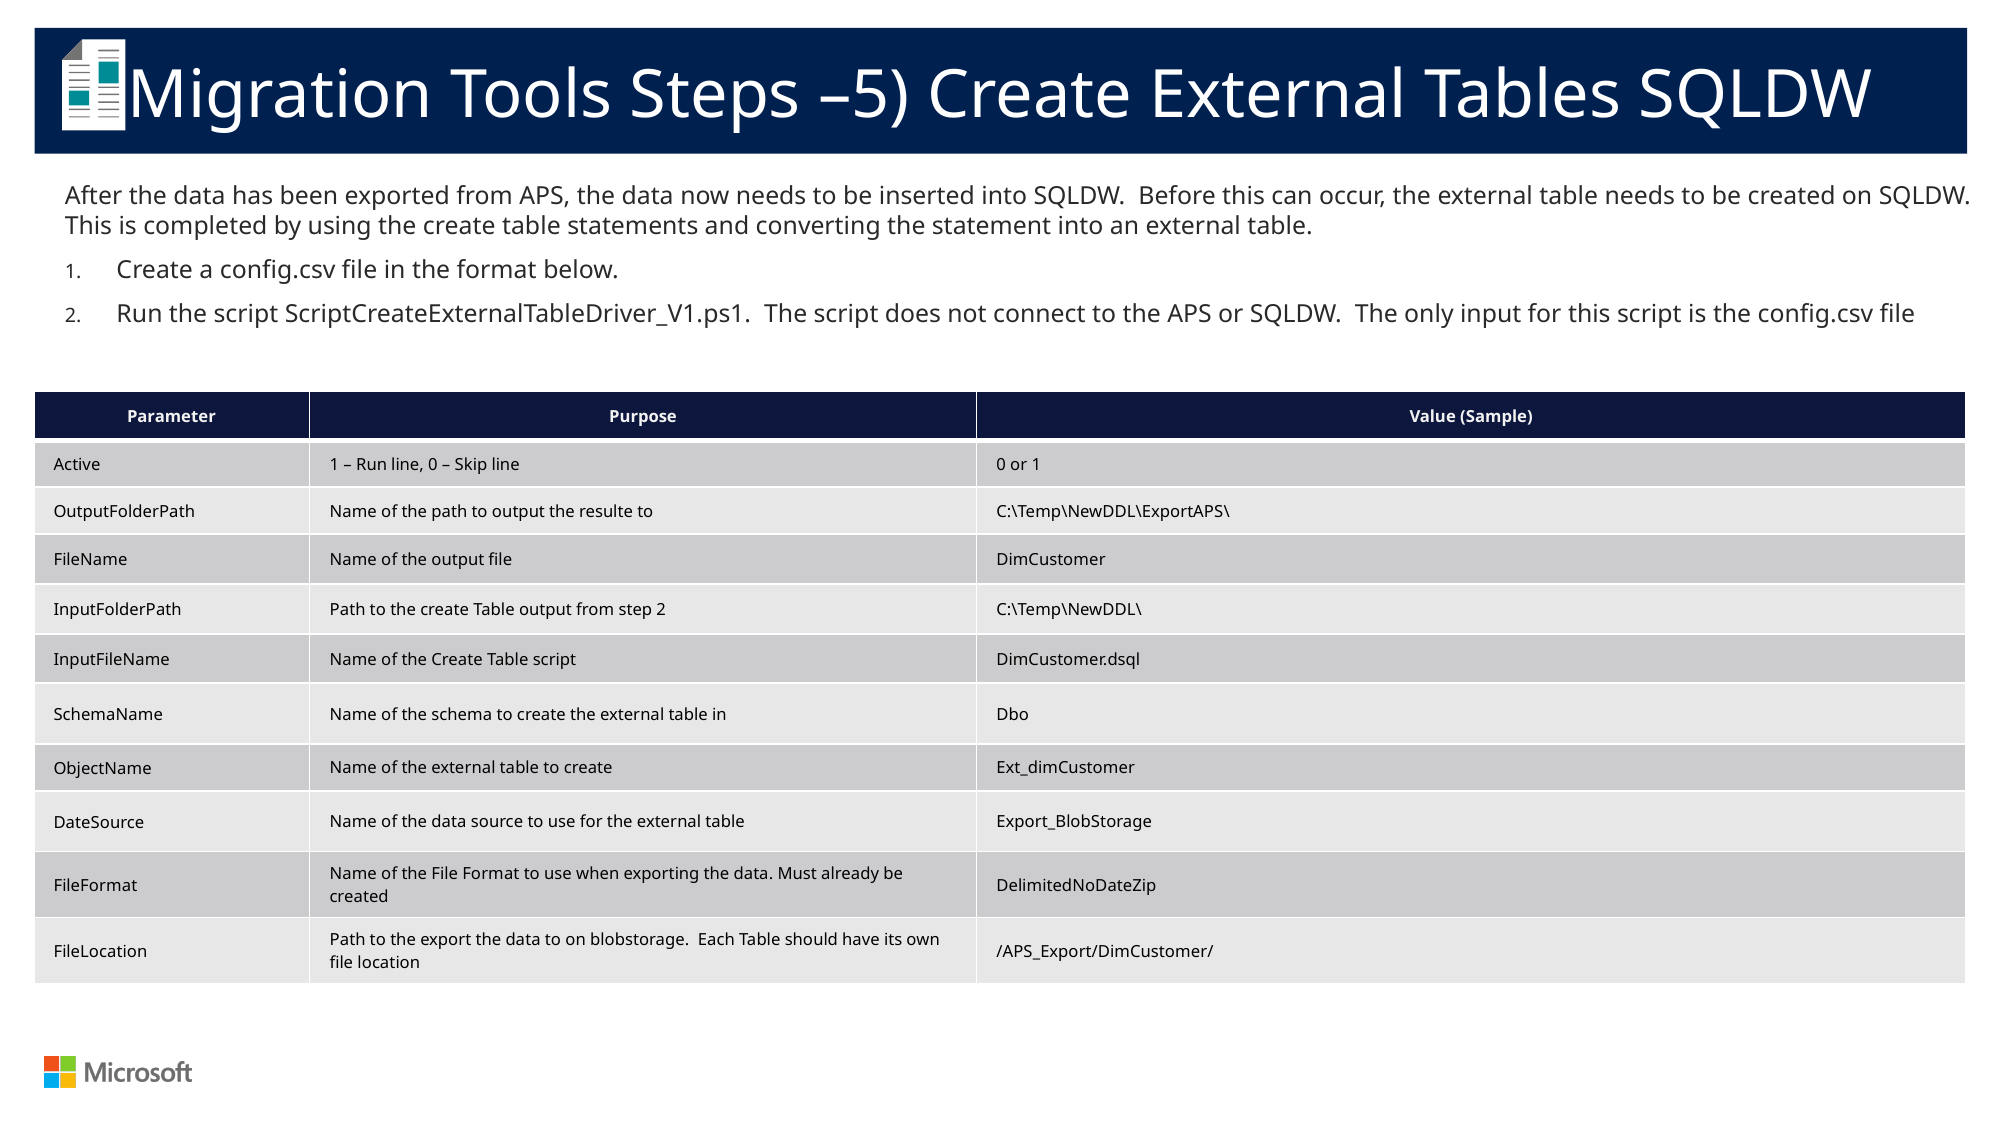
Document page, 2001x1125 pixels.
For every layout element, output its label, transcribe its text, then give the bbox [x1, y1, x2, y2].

table_cell SchemaName [35, 684, 309, 743]
table_cell Ext_dimCustomer [977, 745, 1965, 790]
table_cell FileName [35, 535, 309, 583]
table_cell ObjectName [35, 745, 309, 790]
table_cell Name of the data source to use for the external table [310, 792, 976, 851]
table_cell Name of the Create Table script [310, 635, 976, 682]
table_cell FileLocation [35, 918, 309, 983]
text_box Migration Tools Steps –5) Create External Tables SQLDW [34, 27, 1968, 154]
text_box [61, 39, 126, 131]
table_cell DelimitedNoDateZip [977, 852, 1965, 917]
table_cell Name of the output file [310, 535, 976, 583]
table_cell Dbo [977, 684, 1965, 743]
table_cell OutputFolderPath [35, 488, 309, 533]
table_cell DateSource [35, 792, 309, 851]
table_cell Active [35, 443, 309, 486]
table_cell Path to the create Table output from step 2 [310, 585, 976, 633]
table_cell Name of the external table to create [310, 745, 976, 790]
table_header Parameter [35, 392, 309, 438]
table_cell 0 or 1 [977, 443, 1965, 486]
table_header Purpose [310, 392, 976, 438]
table_cell InputFileName [35, 635, 309, 682]
table_cell InputFolderPath [35, 585, 309, 633]
table_cell C:\Temp\NewDDL\ [977, 585, 1965, 633]
table_cell Export_BlobStorage [977, 792, 1965, 851]
table_cell FileFormat [35, 852, 309, 917]
table_cell /APS_Export/DimCustomer/ [977, 918, 1965, 983]
picture [44, 1056, 192, 1088]
table_cell C:\Temp\NewDDL\ExportAPS\ [977, 488, 1965, 533]
table_cell DimCustomer [977, 535, 1965, 583]
text_box After the data has been exported from APS, the data now needs to be inserted into SQLDW. Before this can occur, the external table needs to be created on SQLDW. This is completed by using the create table statements and converting the statement into an external table. Create a config.csv file in the format below. Run the script ScriptCreateExternalTableDriver_V1.ps1. The script does not connect to the APS or SQLDW. The only input for this script is the config.csv file [34, 165, 1995, 364]
table_cell Name of the path to output the resulte to [310, 488, 976, 533]
table_header Value (Sample) [977, 392, 1965, 438]
table_cell Name of the schema to create the external table in [310, 684, 976, 743]
table_cell Path to the export the data to on blobstorage. Each Table should have its own file location [310, 918, 976, 983]
table_cell 1 – Run line, 0 – Skip line [310, 443, 976, 486]
table_cell Name of the File Format to use when exporting the data. Must already be created [310, 852, 976, 917]
table_cell DimCustomer.dsql [977, 635, 1965, 682]
